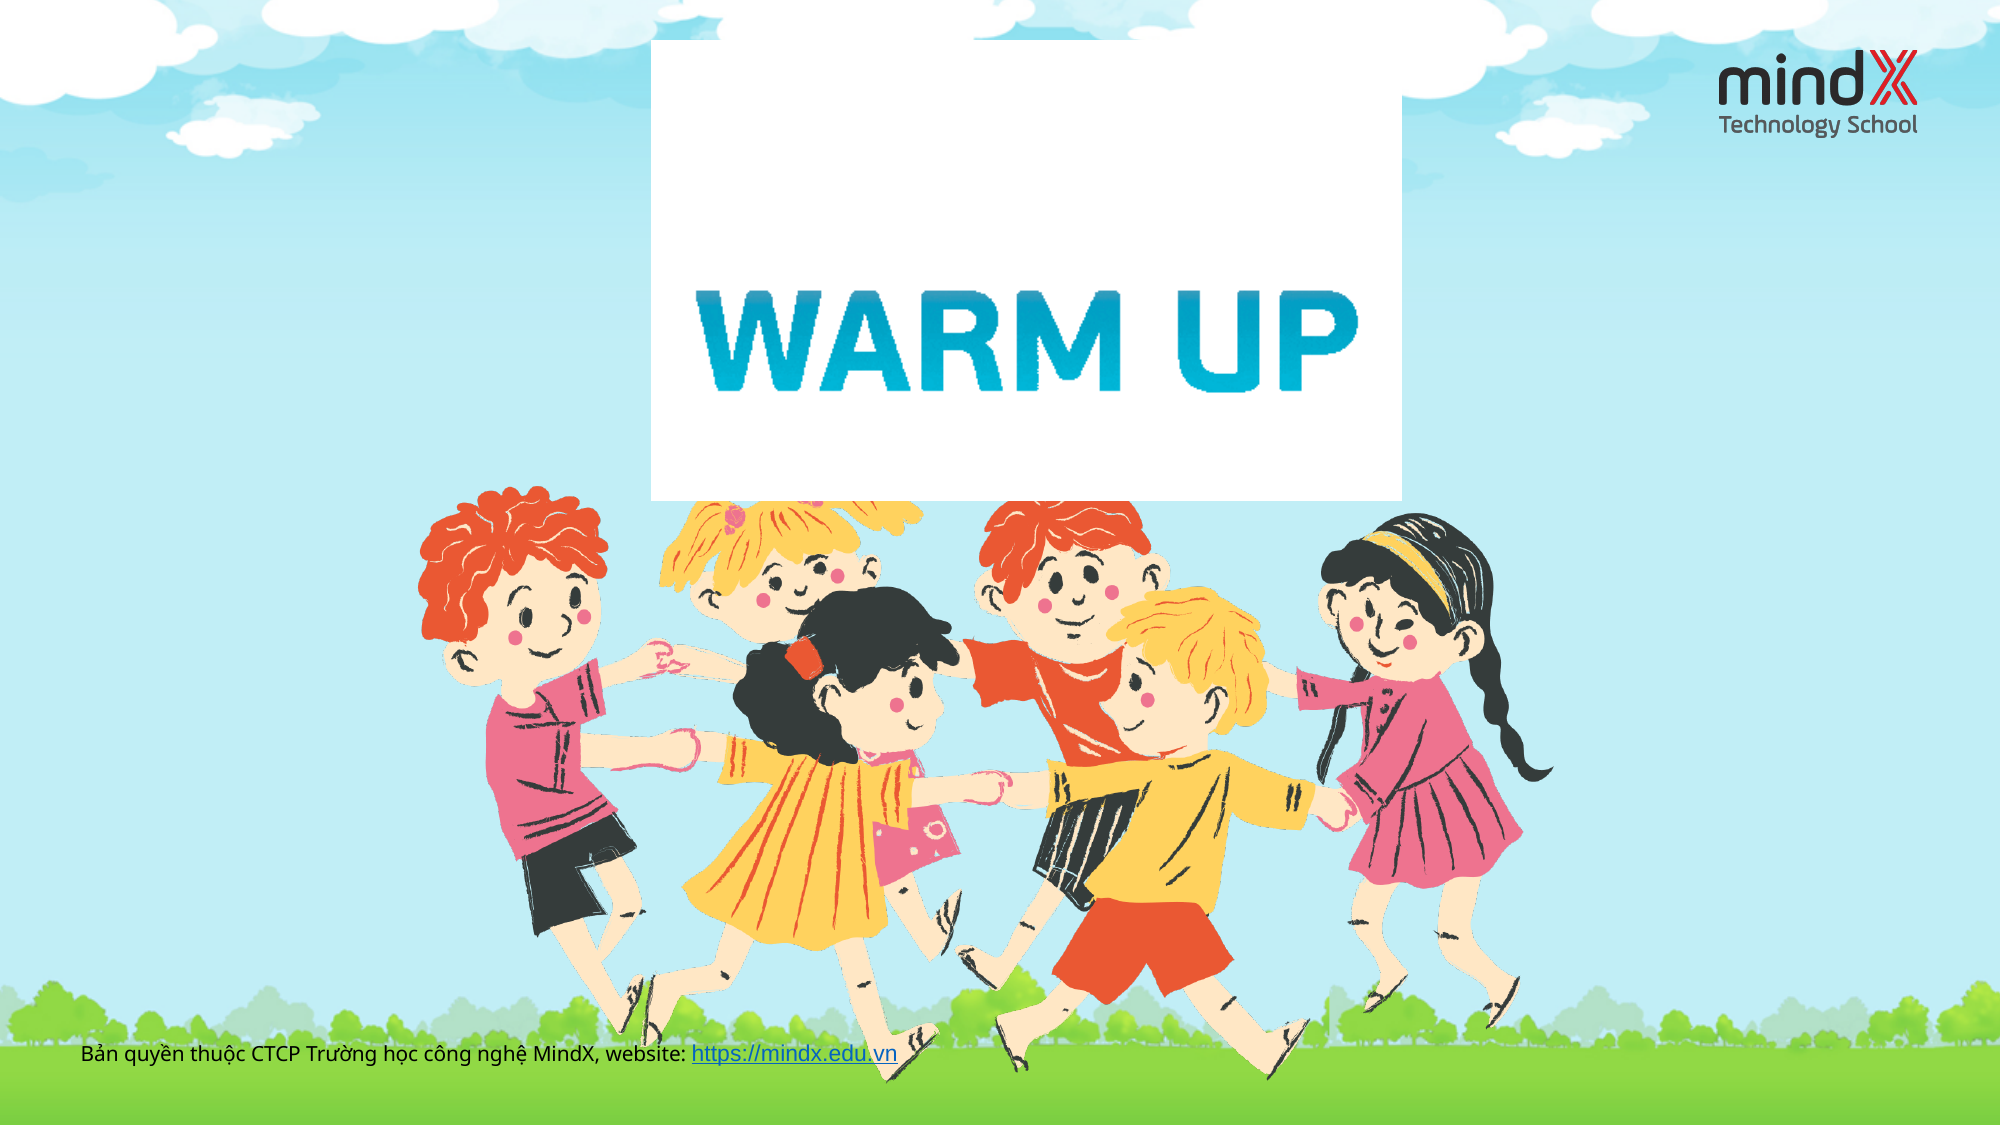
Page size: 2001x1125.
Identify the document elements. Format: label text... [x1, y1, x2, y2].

text_box [417, 452, 1554, 1084]
picture [1719, 50, 1918, 138]
picture [651, 40, 1402, 501]
text_box Mô tả đối tượng bằng Lớp [0, 0, 2000, 1125]
text_box Bản quyền thuộc CTCP Trường học công nghệ MindX, website: https://mindx.edu.vn [65, 1026, 1100, 1092]
